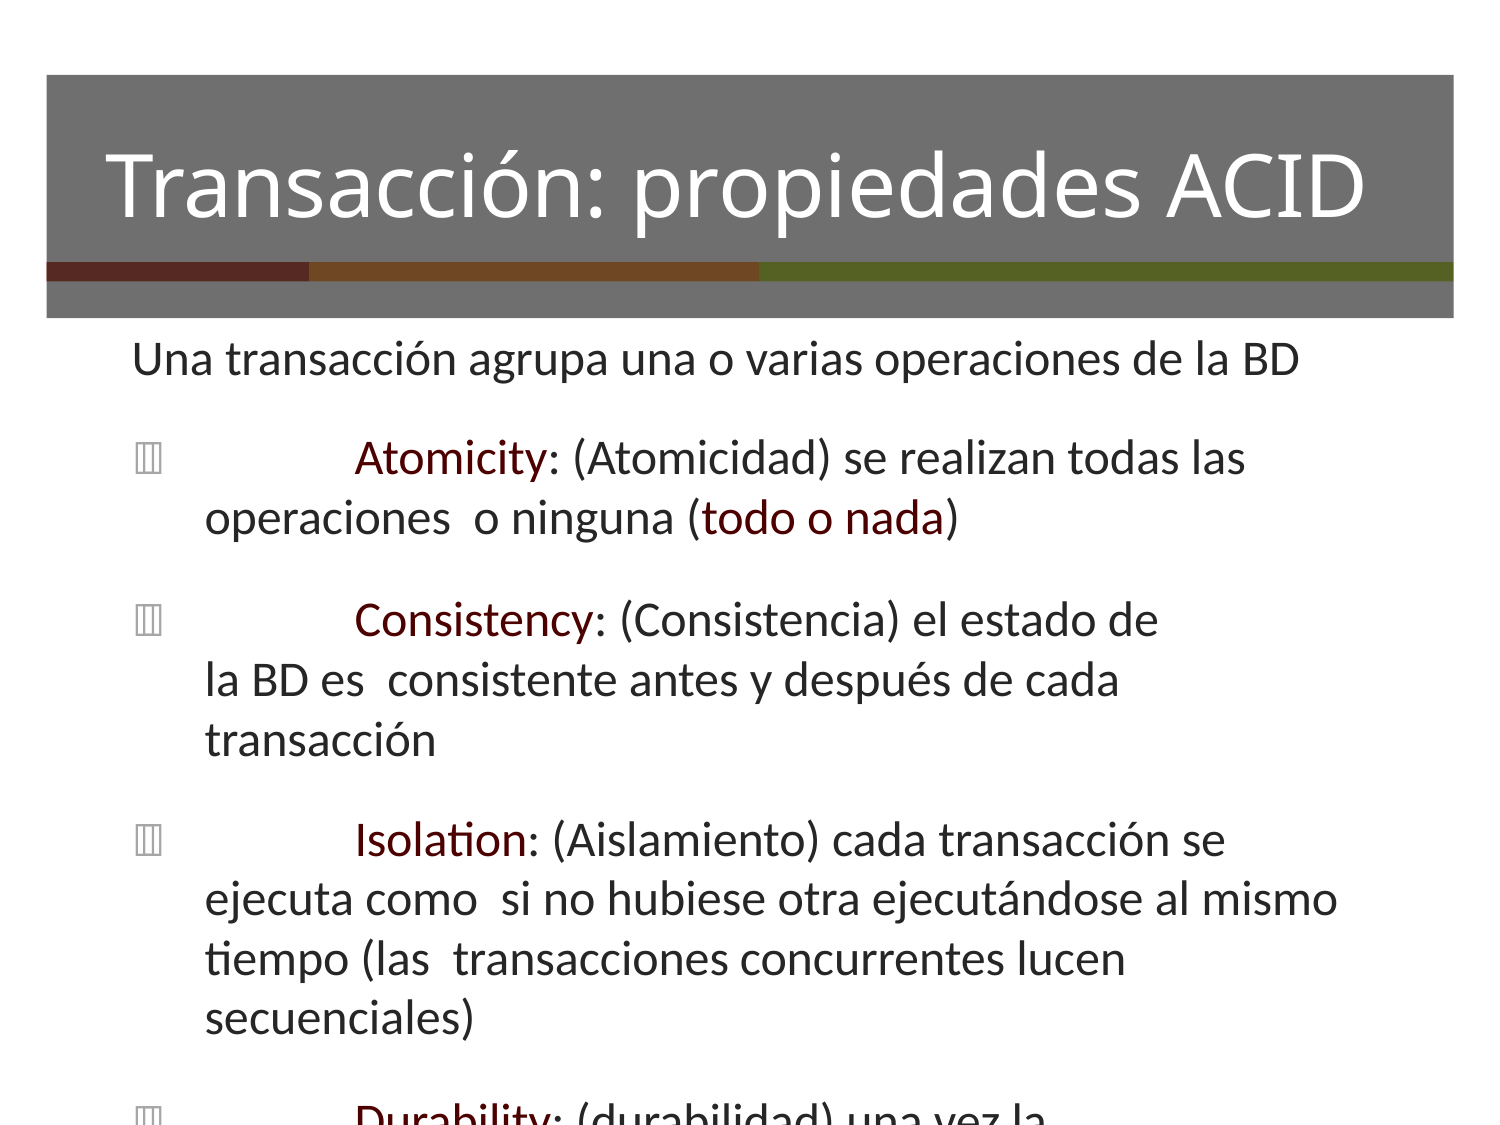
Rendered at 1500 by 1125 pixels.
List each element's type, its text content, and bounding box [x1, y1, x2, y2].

text_box Una transacción agrupa una o varias operaciones de la BD  Atomicity: (Atomicidad) se realizan todas las operaciones o ninguna (todo o nada)  Consistency: (Consistencia) el estado de la BD es consistente antes y después de cada transacción  Isolation: (Aislamiento) cada transacción se ejecuta como si no hubiese otra ejecutándose al mismo tiempo (las transacciones concurrentes lucen secuenciales)  Durability: (durabilidad) una vez la transacción se completa, los cambios perduran en el tiempo [129, 323, 1373, 1125]
title Transacción: propiedades ACID [46, 74, 1454, 319]
